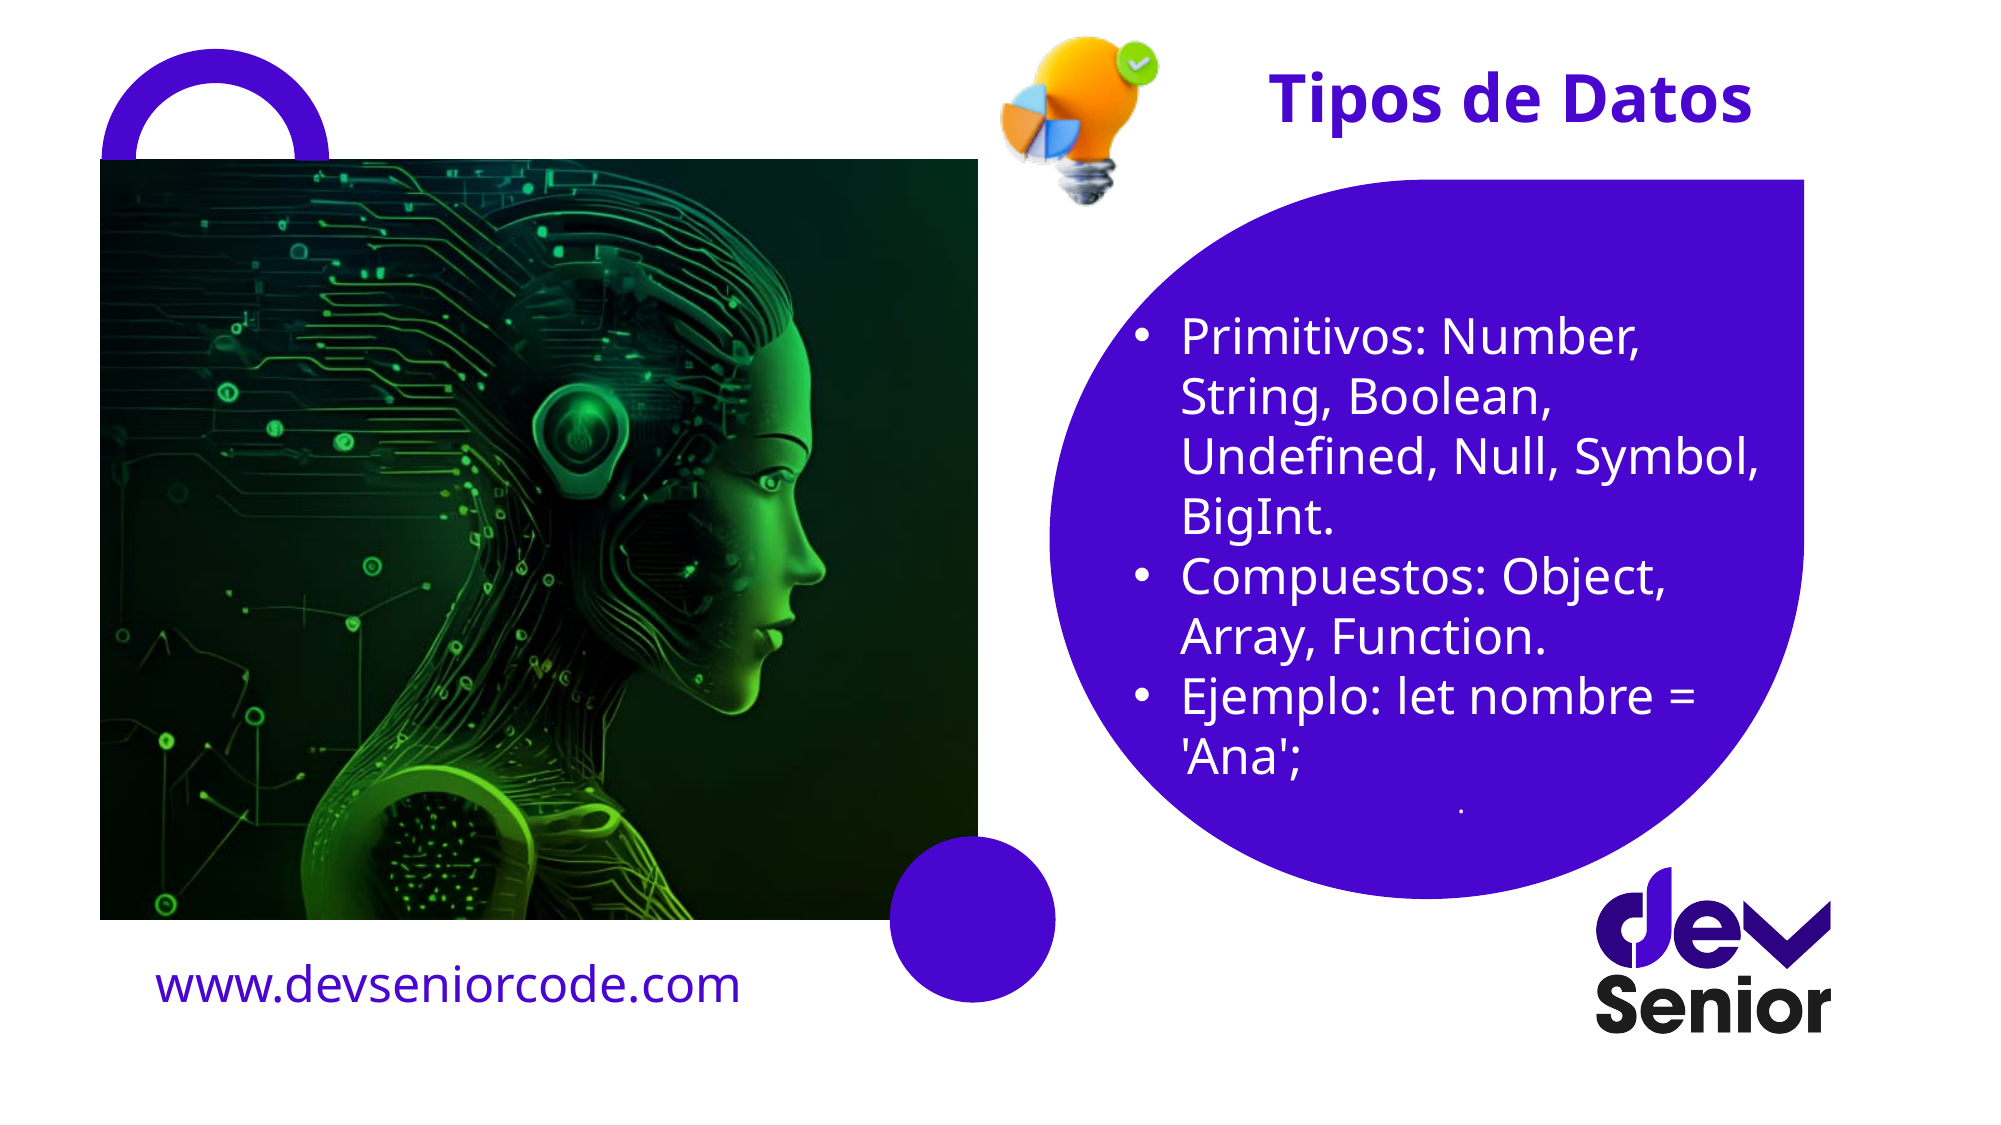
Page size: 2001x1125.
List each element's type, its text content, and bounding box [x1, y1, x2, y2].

picture [1596, 867, 1831, 1034]
text_box [888, 835, 1057, 1004]
text_box Primitivos: Number, String, Boolean, Undefined, Null, Symbol, BigInt. Compuestos: Object, Array, Function. Ejemplo: let nombre = 'Ana'; . [1118, 236, 1805, 827]
text_box www.devseniorcode.com [141, 945, 895, 1020]
text_box [1048, 331, 1118, 748]
text_box [100, 47, 331, 159]
text_box Tipos de Datos [1253, 48, 1879, 144]
picture [999, 34, 1160, 207]
text_box [1222, 178, 1806, 550]
picture [100, 159, 978, 920]
text_box [1198, 827, 1656, 901]
